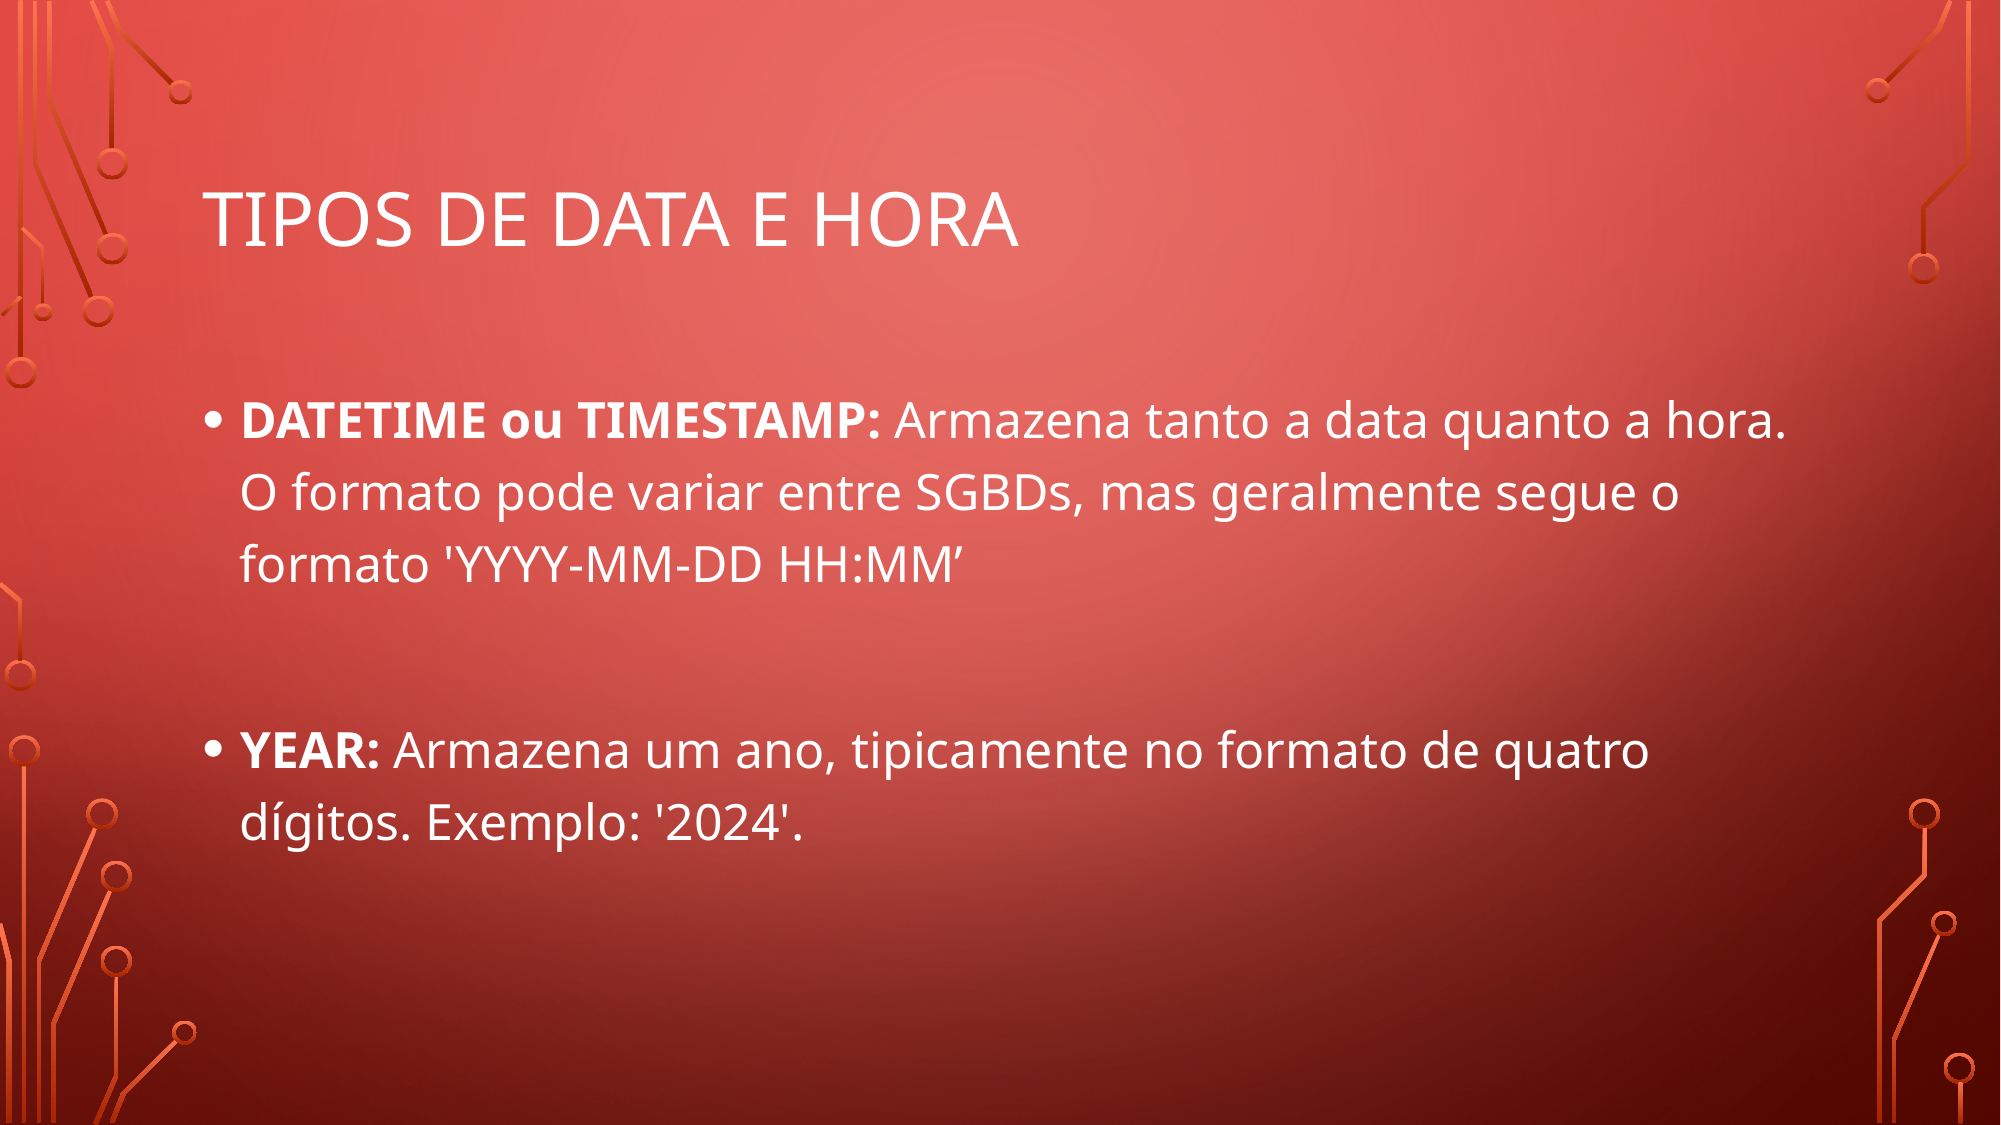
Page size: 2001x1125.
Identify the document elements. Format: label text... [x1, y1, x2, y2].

title Tipos de data e hora [187, 101, 1813, 344]
list DATETIME ou TIMESTAMP: Armazena tanto a data quanto a hora. O formato pode variar entre SGBDs, mas geralmente segue o formato 'YYYY-MM-DD HH:MM’ YEAR: Armazena um ano, tipicamente no formato de quatro dígitos. Exemplo: '2024'. [187, 369, 1813, 950]
